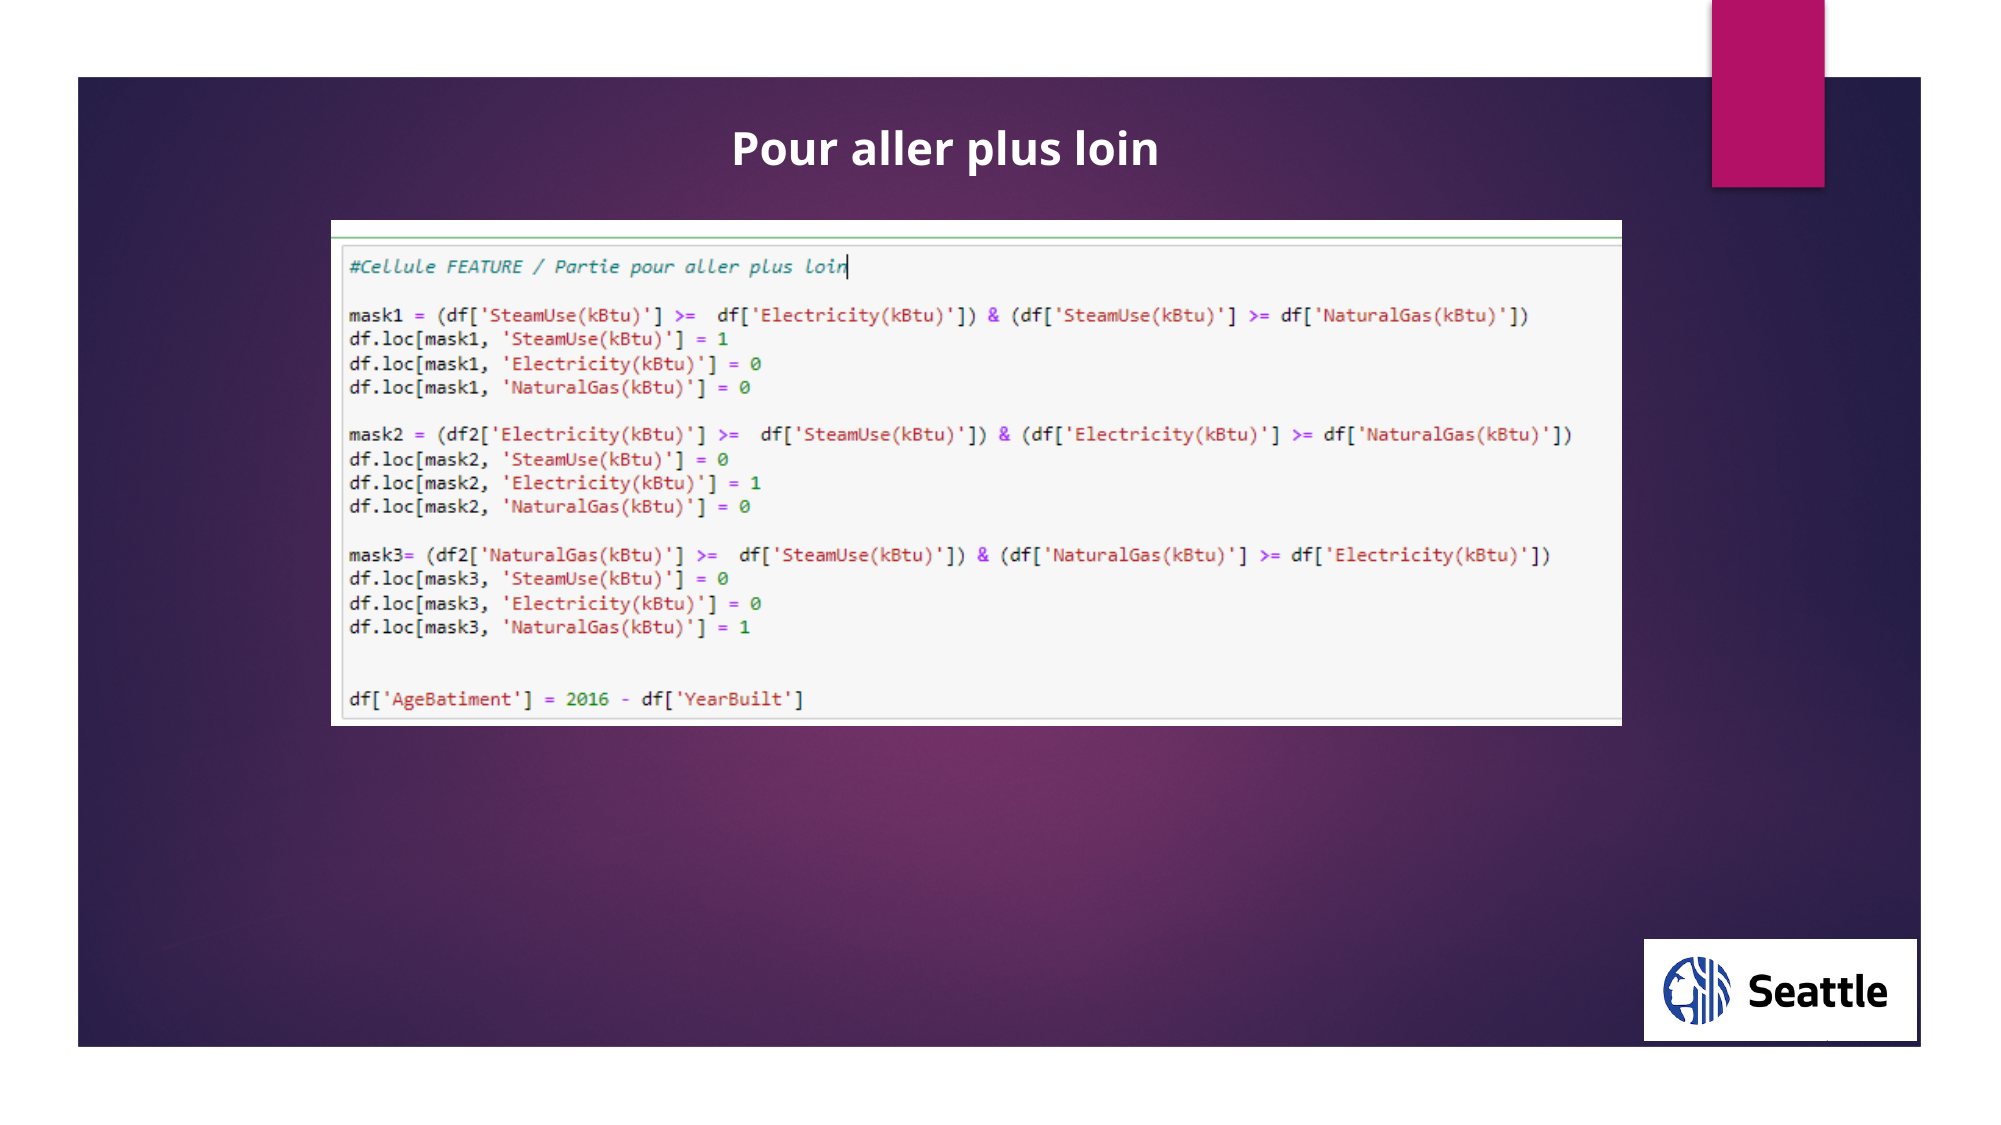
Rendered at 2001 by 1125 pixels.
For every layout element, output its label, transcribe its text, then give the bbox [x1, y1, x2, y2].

picture [331, 220, 1623, 726]
picture [1644, 939, 1917, 1041]
text_box Pour aller plus loin [202, 111, 1689, 182]
